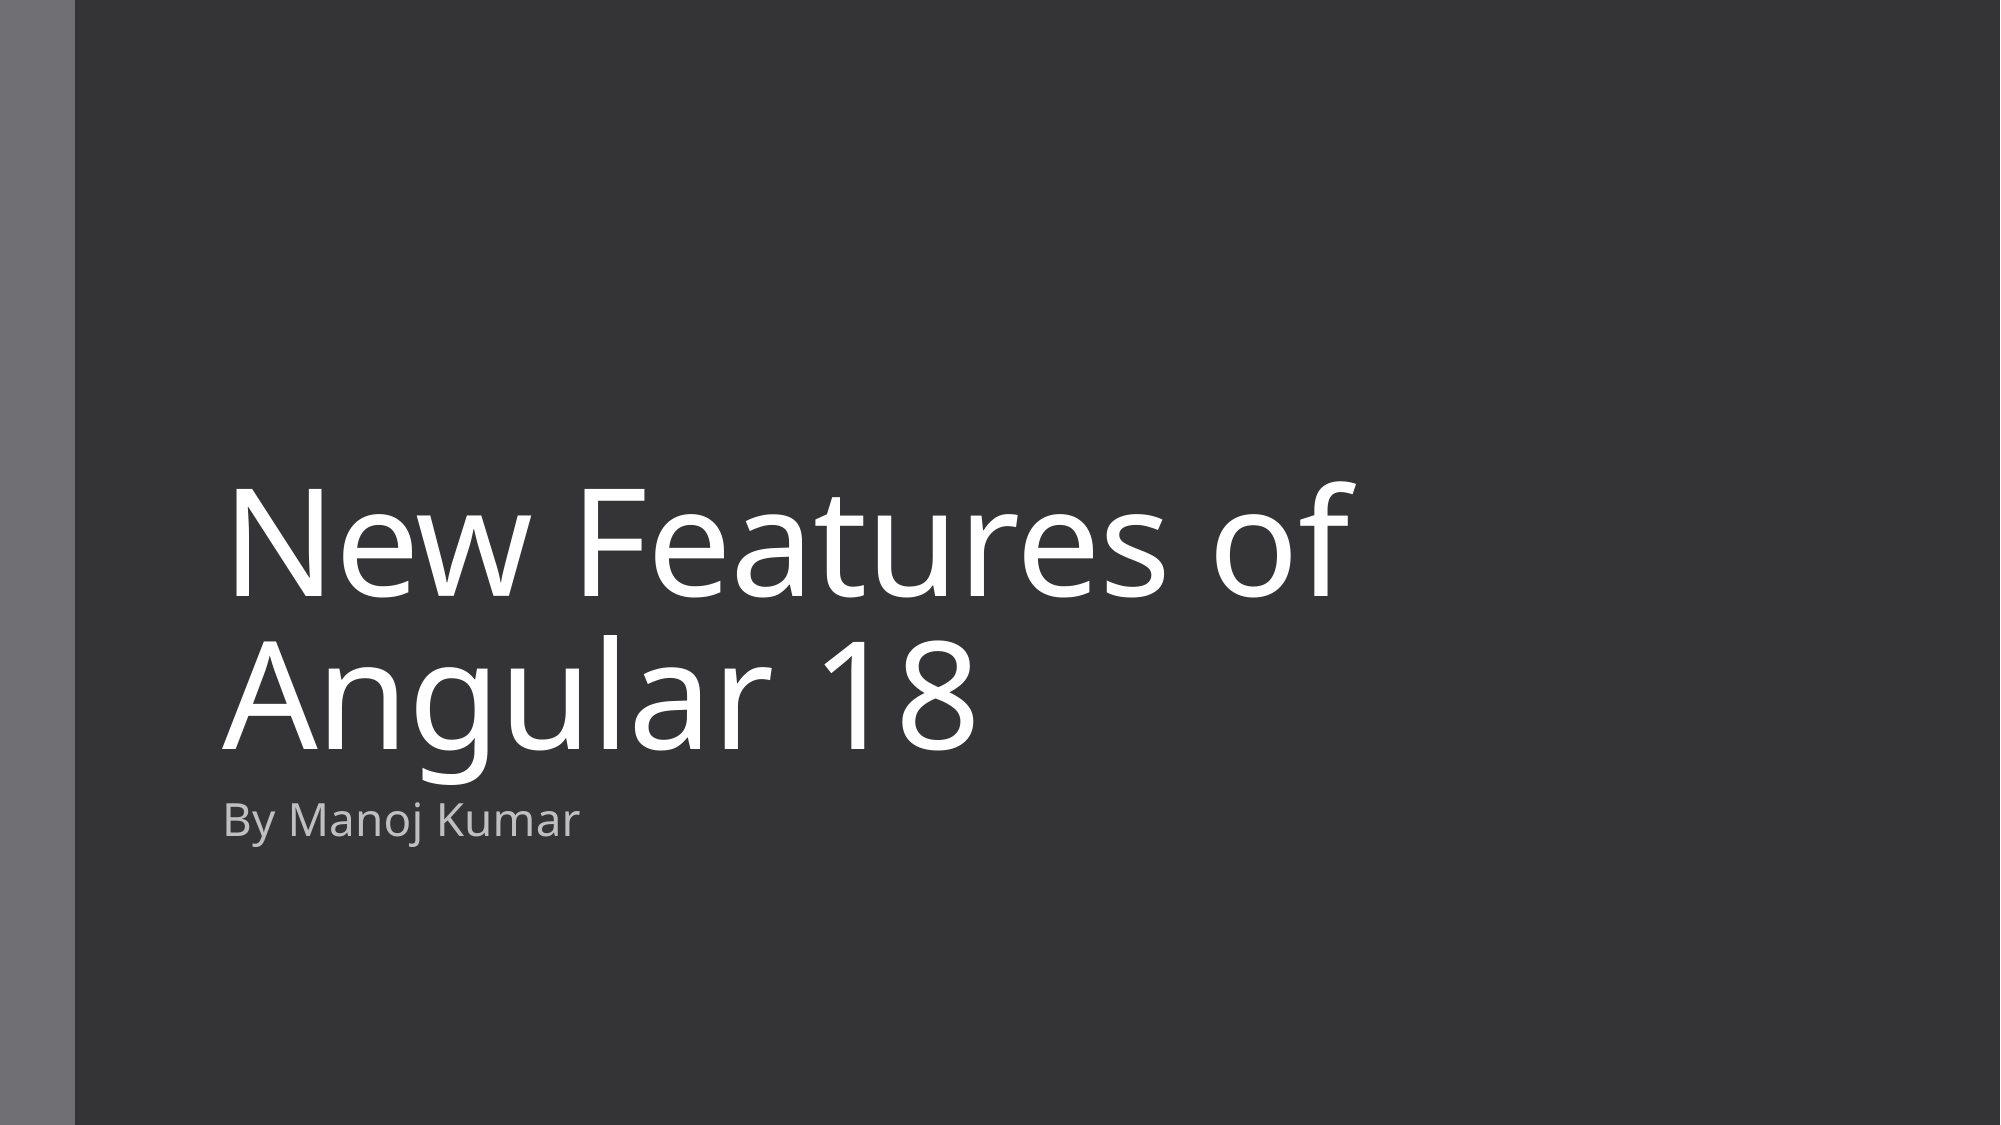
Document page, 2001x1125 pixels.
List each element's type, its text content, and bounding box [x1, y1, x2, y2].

subtitle By Manoj Kumar [206, 787, 1752, 1065]
title New Features of Angular 18 [206, 124, 1752, 787]
